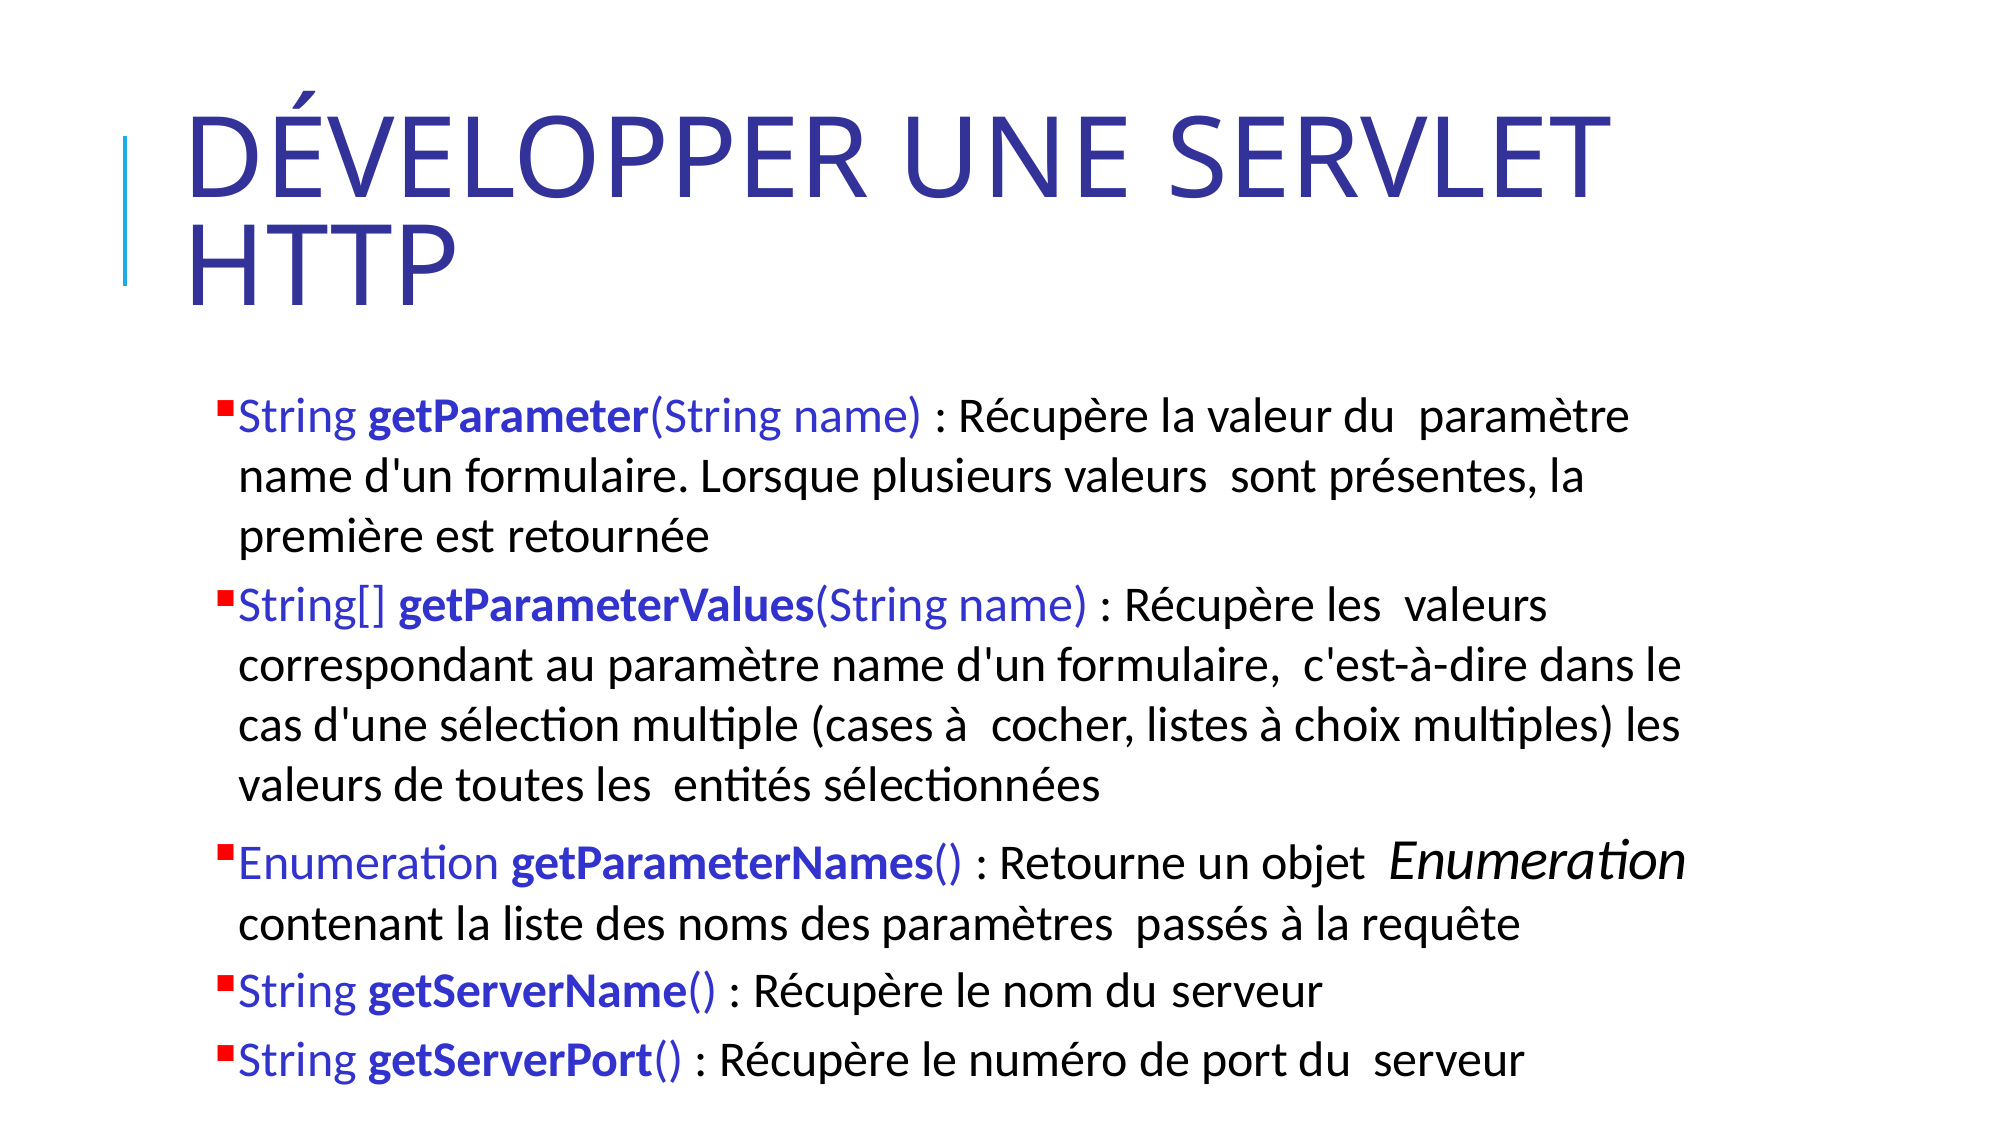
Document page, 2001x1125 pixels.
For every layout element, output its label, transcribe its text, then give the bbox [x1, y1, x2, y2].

title Développer une servlet http [168, 96, 1763, 342]
list String getParameter(String name) : Récupère la valeur du paramètre name d'un formulaire. Lorsque plusieurs valeurs sont présentes, la première est retournée String[] getParameterValues(String name) : Récupère les valeurs correspondant au paramètre name d'un formulaire, c'est-à-dire dans le cas d'une sélection multiple (cases à cocher, listes à choix multiples) les valeurs de toutes les entités sélectionnées Enumeration getParameterNames() : Retourne un objet Enumeration contenant la liste des noms des paramètres passés à la requête String getServerName() : Récupère le nom du serveur String getServerPort() : Récupère le numéro de port du serveur [168, 375, 1763, 1035]
